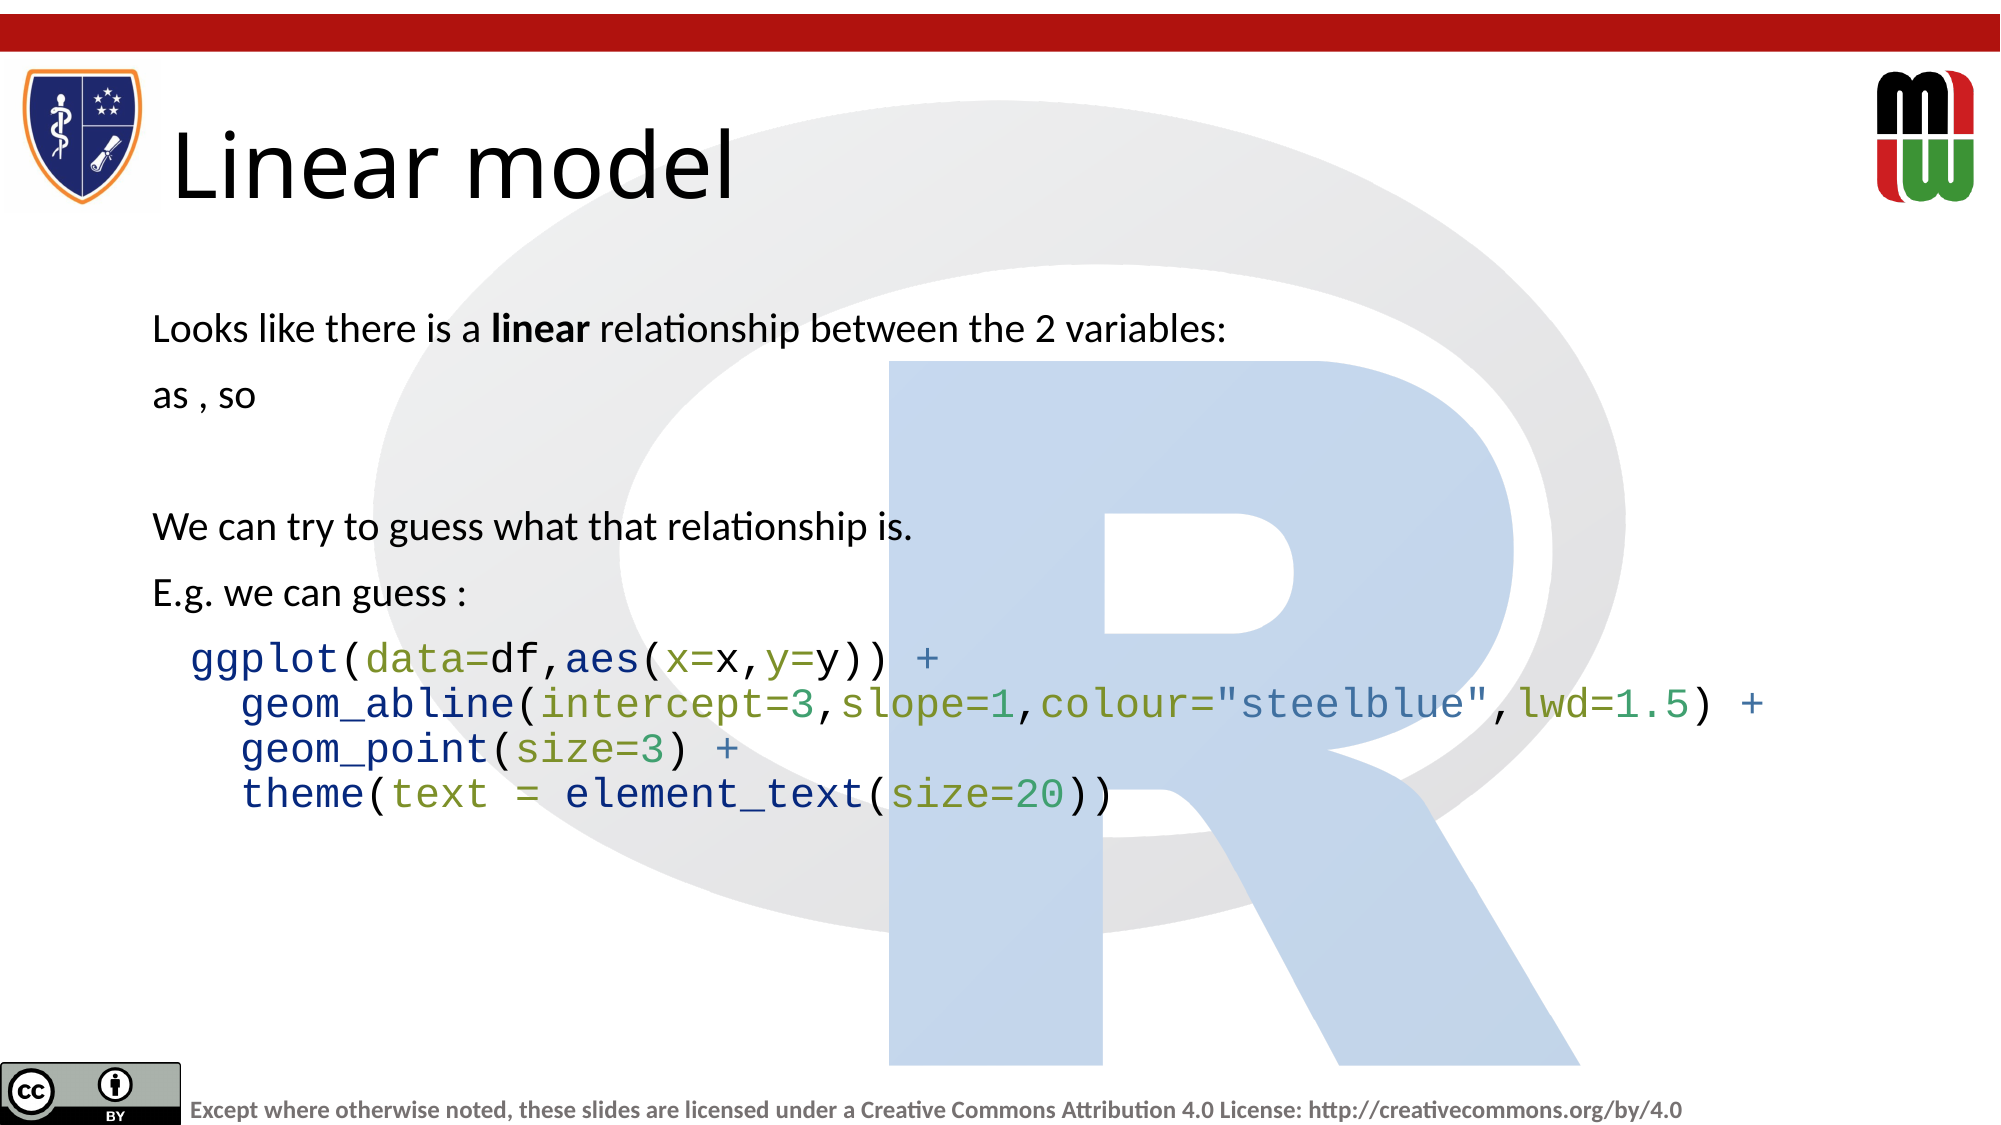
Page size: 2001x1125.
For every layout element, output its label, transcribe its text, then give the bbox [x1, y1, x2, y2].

picture [0, 1062, 181, 1125]
title Linear model [155, 59, 1851, 278]
picture [4, 59, 155, 213]
